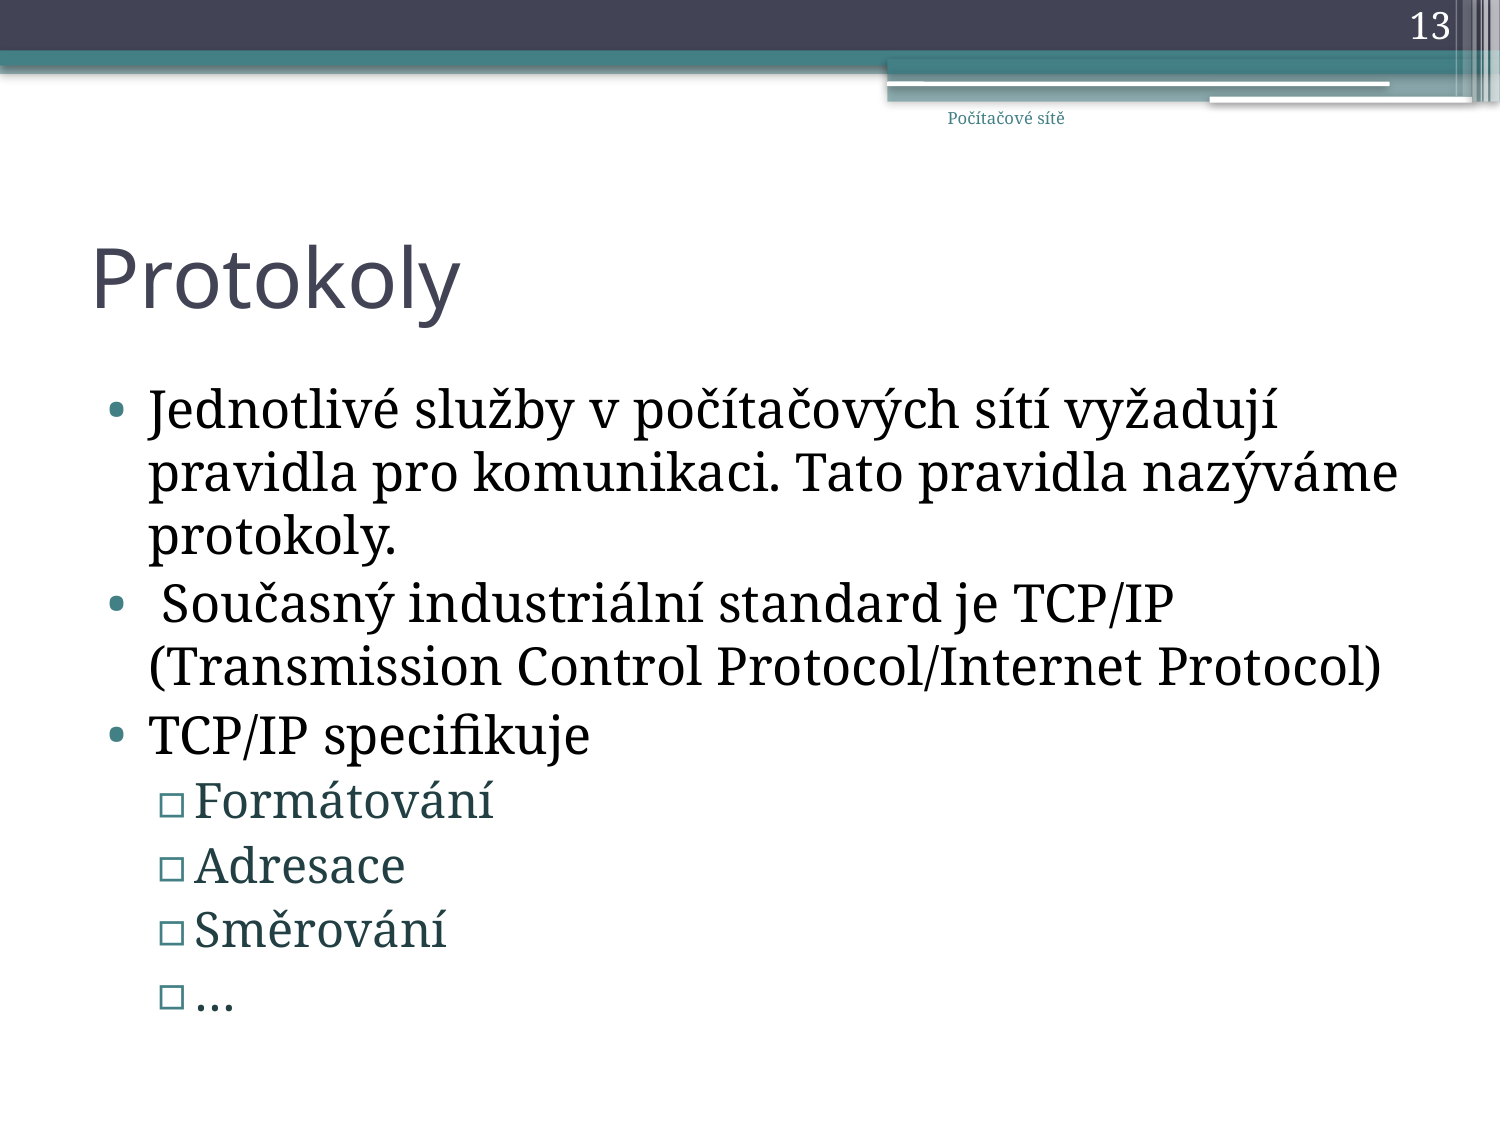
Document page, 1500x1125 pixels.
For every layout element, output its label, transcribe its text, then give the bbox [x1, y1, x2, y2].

list Jednotlivé služby v počítačových sítí vyžadují pravidla pro komunikaci. Tato pravidla nazýváme protokoly. Současný industriální standard je TCP/IP (Transmission Control Protocol/Internet Protocol) TCP/IP specifikuje Formátování Adresace Směrování … [75, 368, 1425, 1079]
footer Počítačové sítě [862, 100, 1080, 176]
slide_number 13 [1341, 0, 1466, 61]
title Protokoly [75, 187, 1425, 363]
